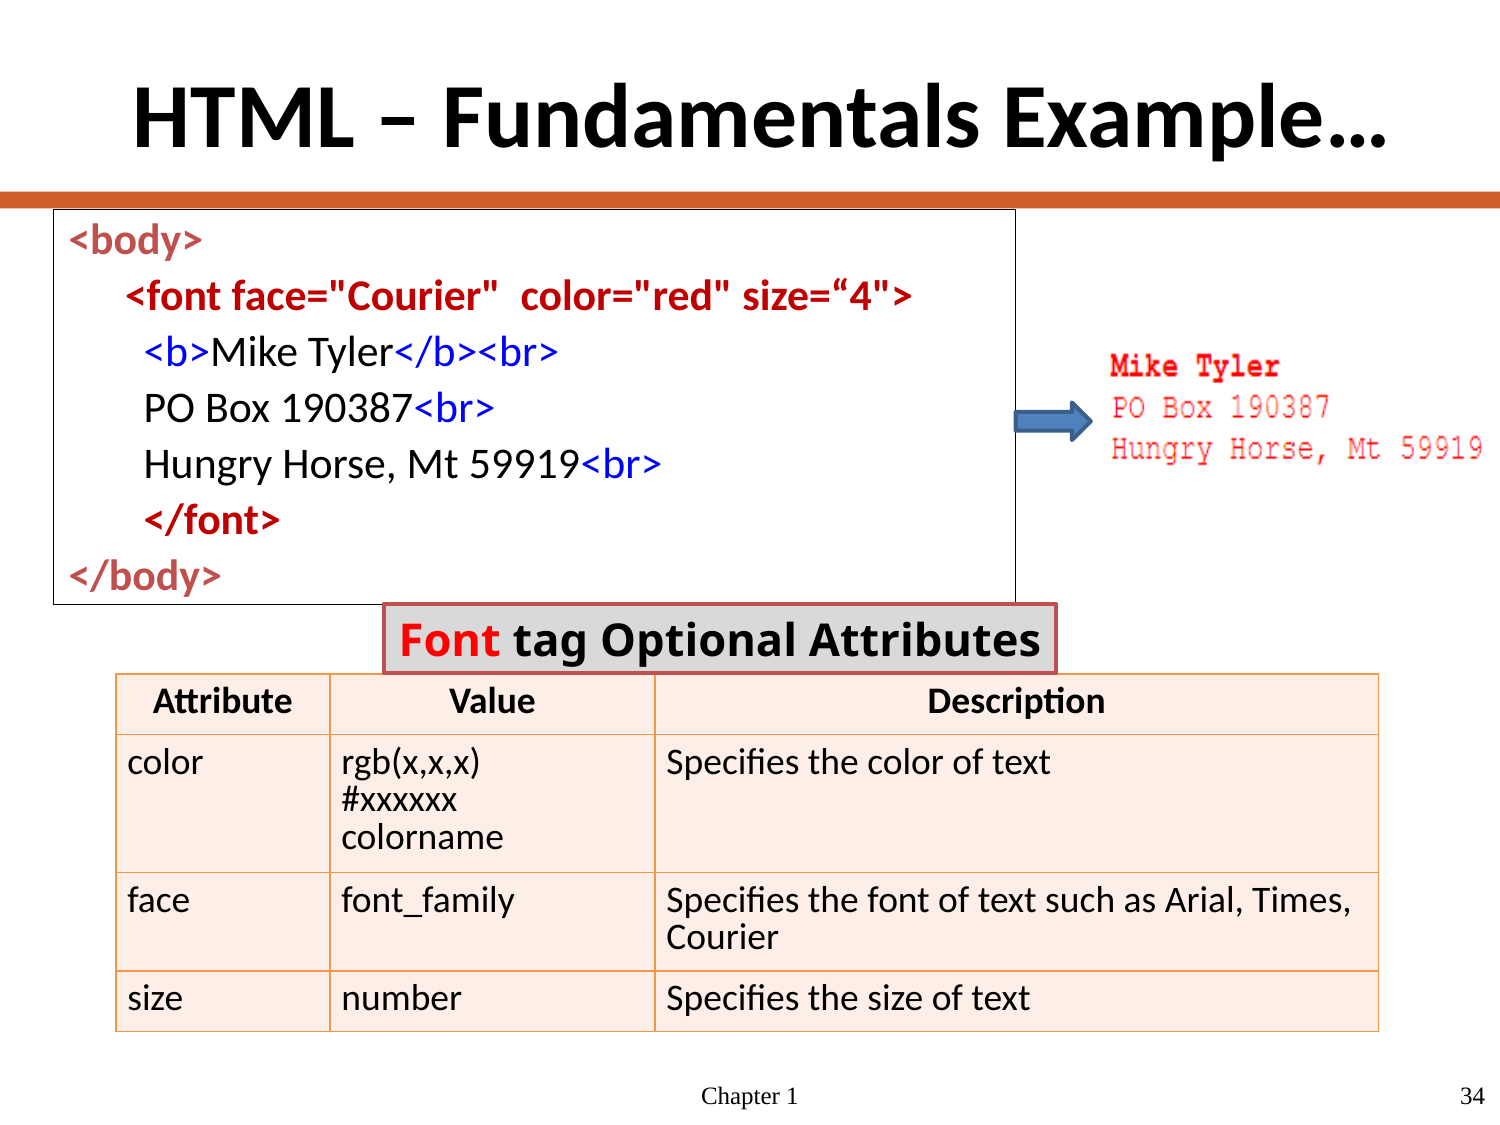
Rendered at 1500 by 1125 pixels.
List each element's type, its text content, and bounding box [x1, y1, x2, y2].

table_cell rgb(x,x,x) #xxxxxx colorname [331, 735, 654, 872]
table_cell number [331, 972, 654, 1031]
table_header Value [331, 675, 654, 734]
text_box [1013, 400, 1093, 442]
list <body> <font face="Courier" color="red" size=“4"> <b>Mike Tyler</b><br> PO Box 190387<br> Hungry Horse, Mt 59919<br> </font> </body> [53, 209, 1016, 605]
table_header Attribute [117, 675, 329, 734]
table_cell Specifies the size of text [656, 972, 1378, 1031]
table_cell Specifies the font of text such as Arial, Times, Courier [656, 873, 1378, 970]
table_cell Specifies the color of text [656, 735, 1378, 872]
picture [1102, 342, 1497, 488]
table_cell size [117, 972, 329, 1031]
table_cell font_family [331, 873, 654, 970]
table_cell face [117, 873, 329, 970]
table_header Description [656, 675, 1378, 734]
slide_number 34 [1149, 1065, 1500, 1125]
text_box Font tag Optional Attributes [382, 602, 1058, 675]
title HTML – Fundamentals Example… [74, 44, 1450, 177]
footer Chapter 1 [512, 1065, 988, 1125]
table_cell color [117, 735, 329, 872]
